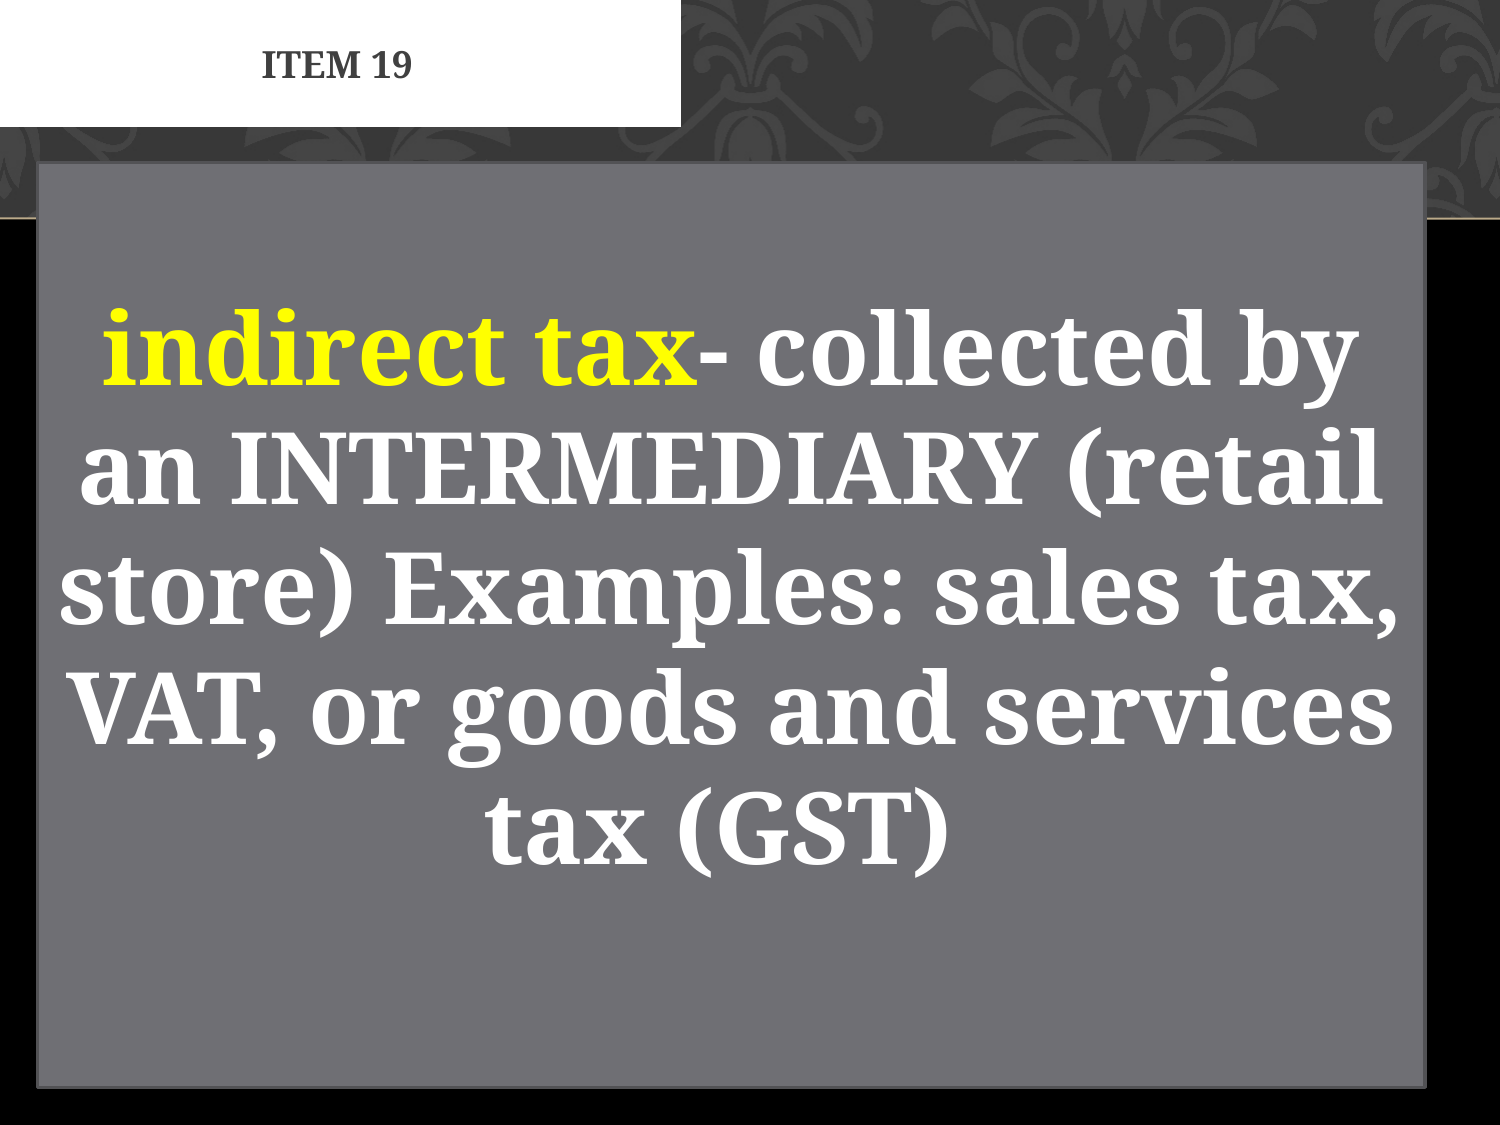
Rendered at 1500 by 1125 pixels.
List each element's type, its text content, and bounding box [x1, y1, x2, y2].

title Item 19 [0, 0, 681, 127]
text_box indirect tax- collected by an INTERMEDIARY (retail store) Examples: sales tax, VAT, or goods and services tax (GST) [36, 161, 1427, 1089]
